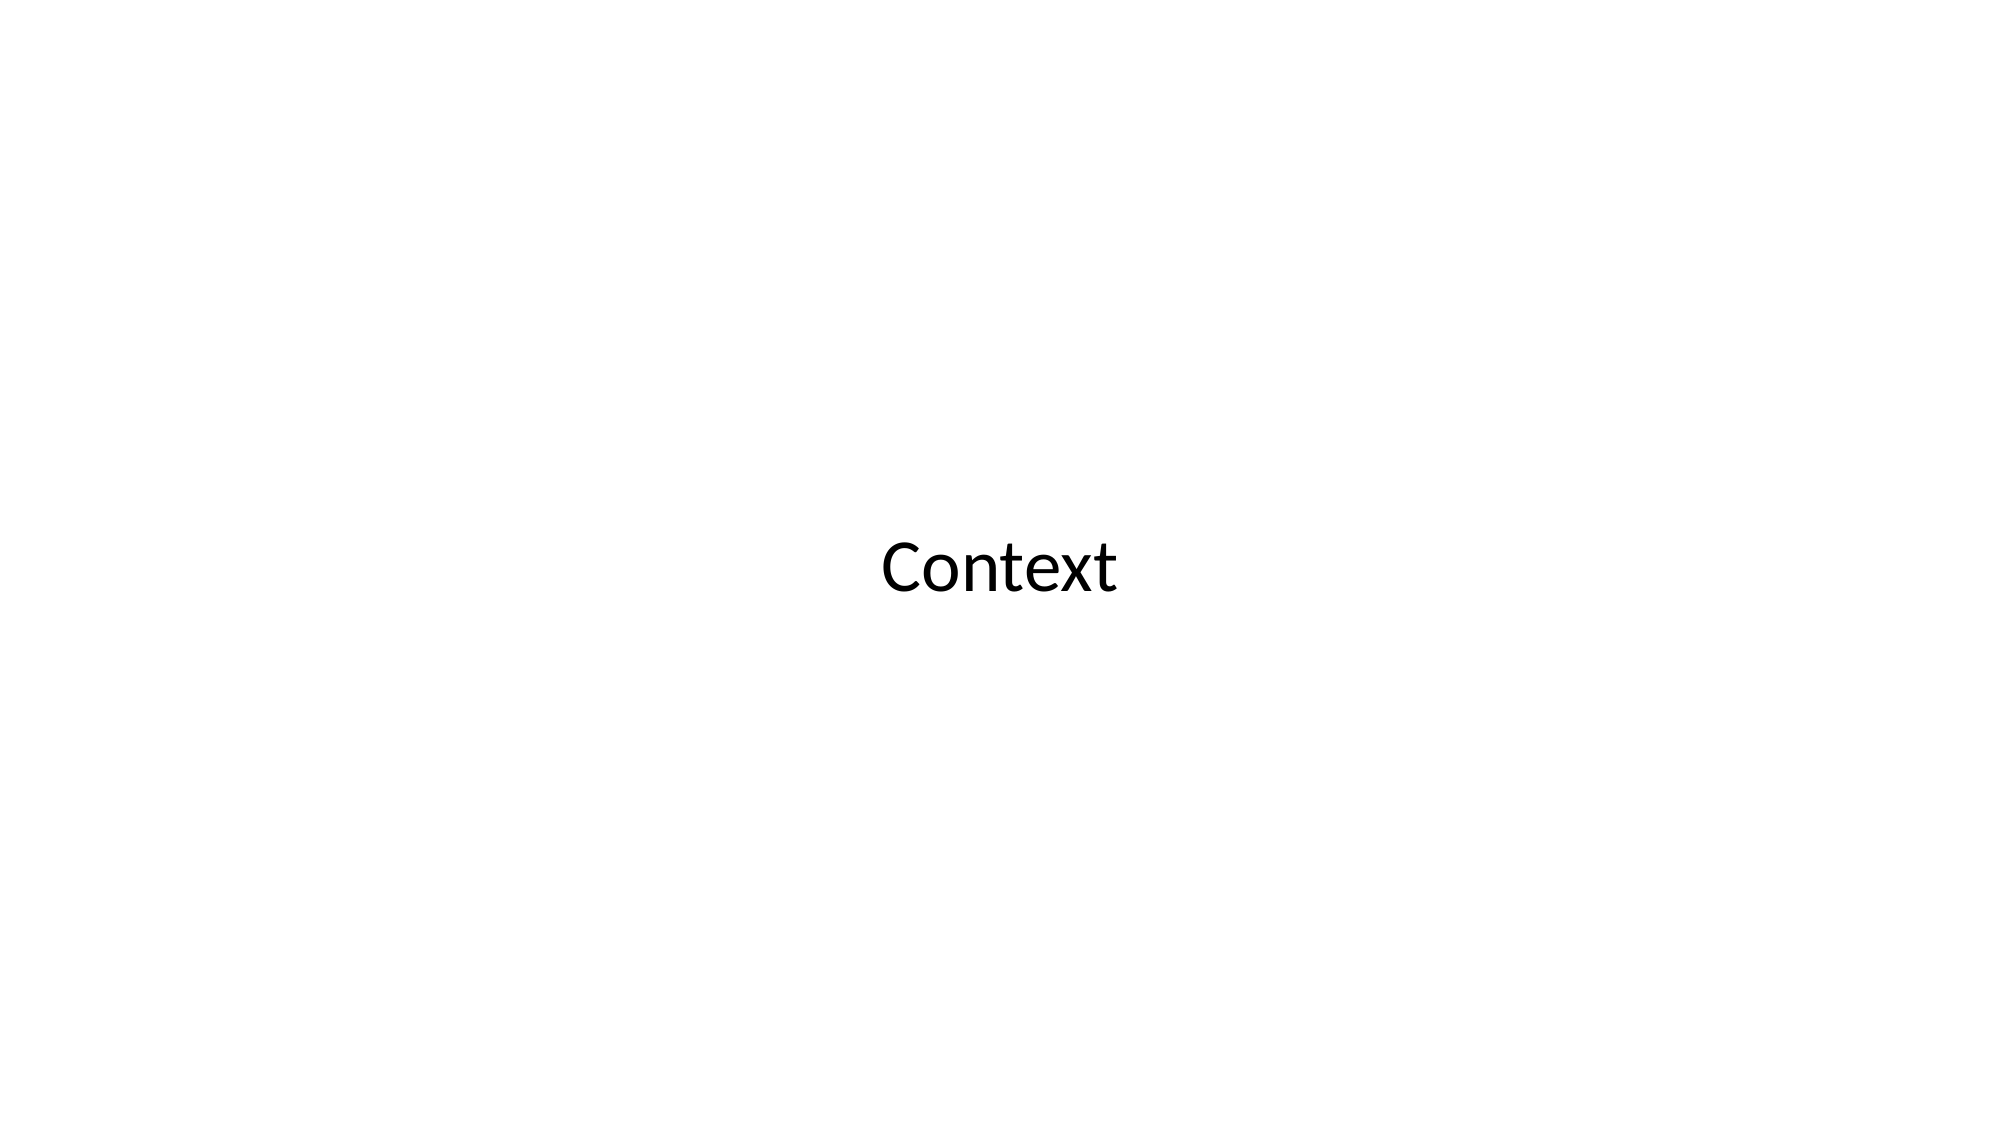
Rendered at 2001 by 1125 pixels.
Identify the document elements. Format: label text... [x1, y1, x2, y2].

text_box Context [0, 509, 2000, 615]
